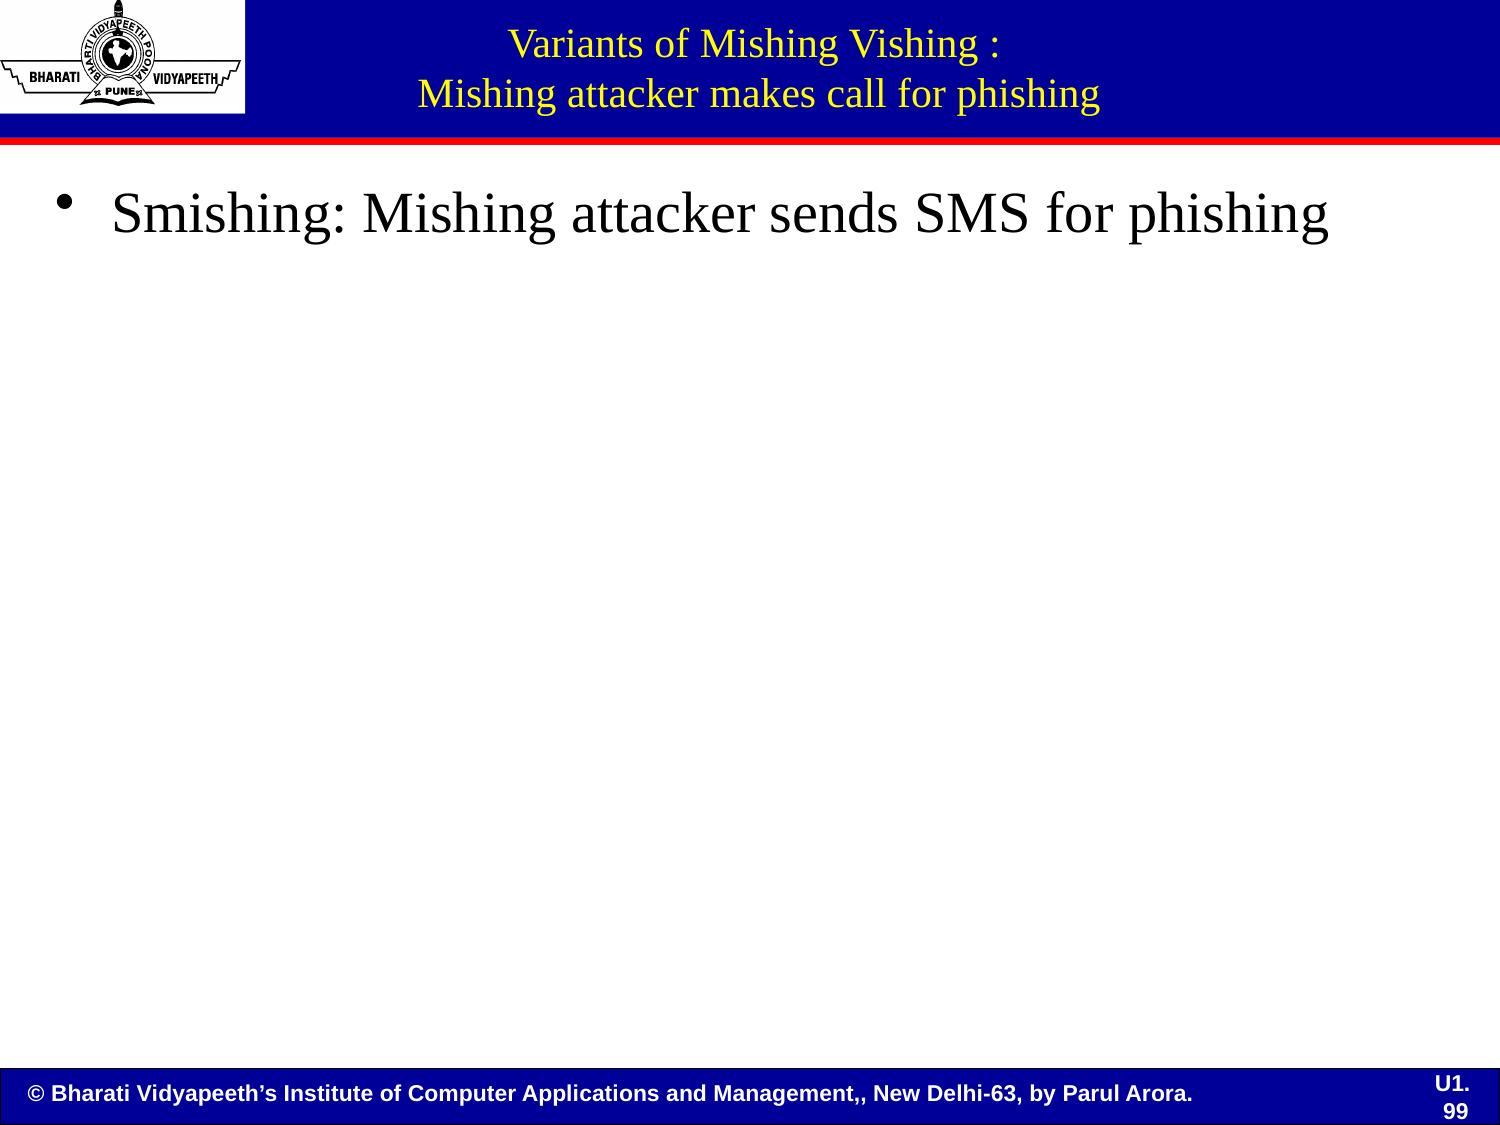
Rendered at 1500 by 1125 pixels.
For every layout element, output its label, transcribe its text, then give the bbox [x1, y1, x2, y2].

picture [0, 0, 241, 106]
title Variants of Mishing Vishing : Mishing attacker makes call for phishing [79, 7, 1430, 166]
list Smishing: Mishing attacker sends SMS for phishing [39, 166, 1469, 1024]
